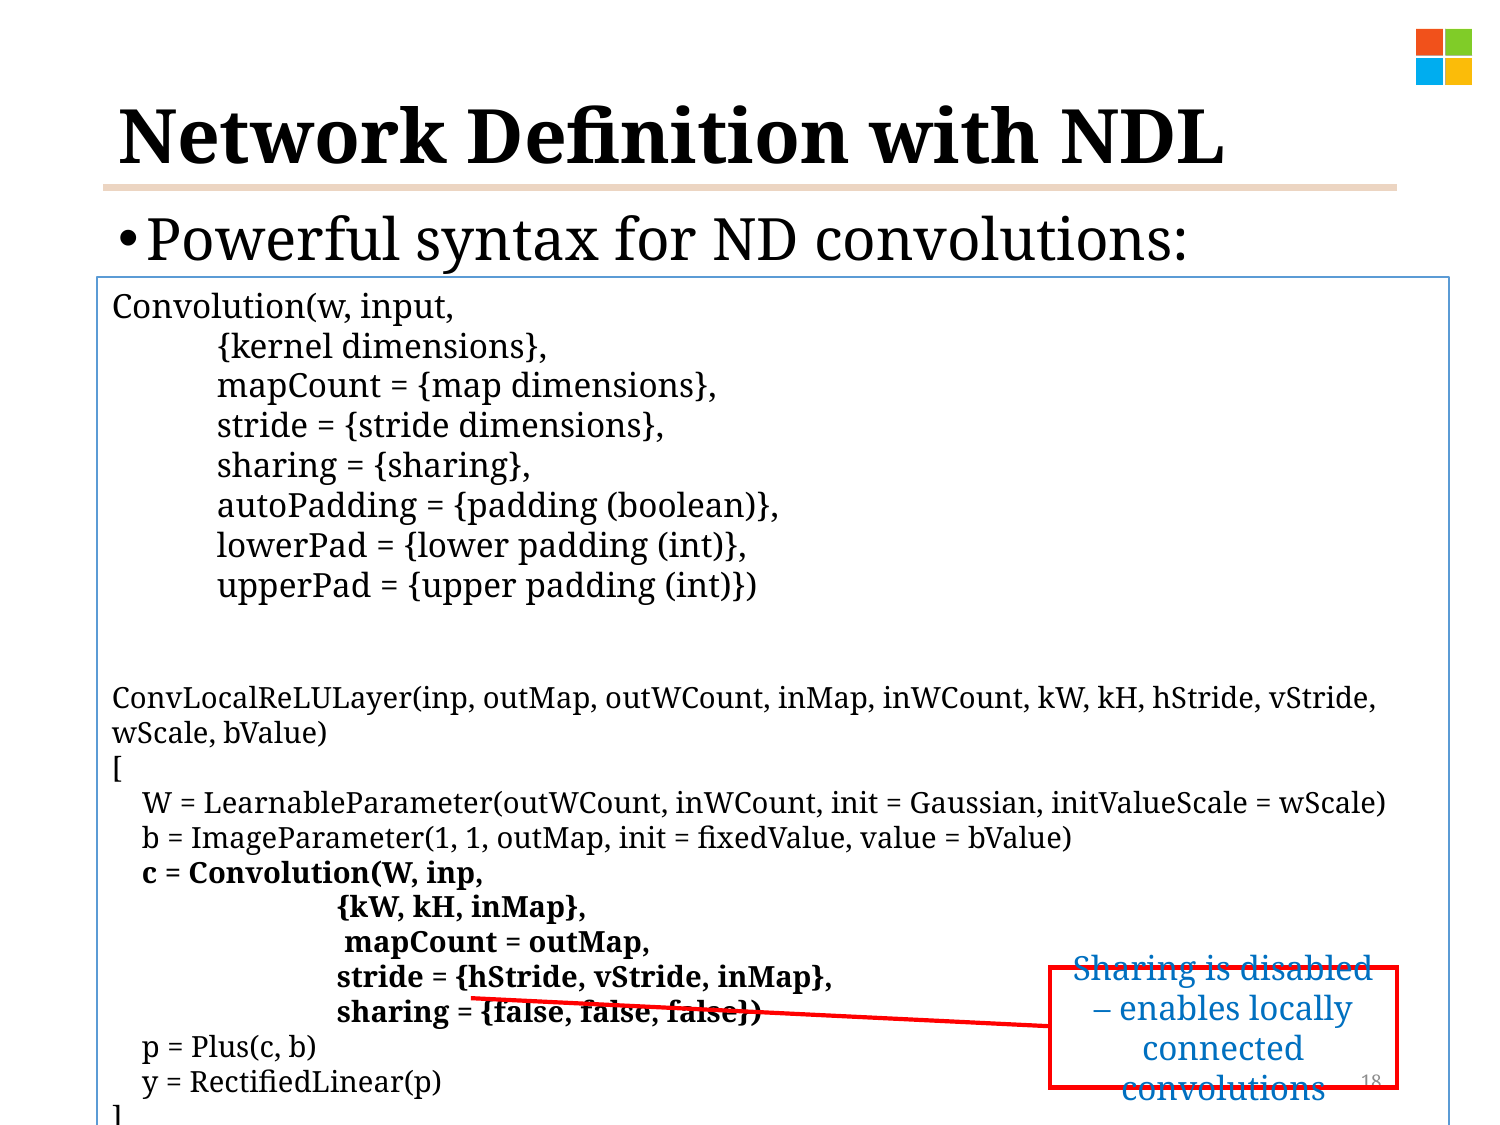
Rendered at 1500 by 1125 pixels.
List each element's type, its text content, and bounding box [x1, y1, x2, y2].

text_box Convolution(w, input, {kernel dimensions}, mapCount = {map dimensions}, stride = {stride dimensions}, sharing = {sharing}, autoPadding = {padding (boolean)}, lowerPad = {lower padding (int)}, upperPad = {upper padding (int)}) ConvLocalReLULayer(inp, outMap, outWCount, inMap, inWCount, kW, kH, hStride, vStride, wScale, bValue) [ W = LearnableParameter(outWCount, inWCount, init = Gaussian, initValueScale = wScale) b = ImageParameter(1, 1, outMap, init = fixedValue, value = bValue) c = Convolution(W, inp, {kW, kH, inMap}, mapCount = outMap, stride = {hStride, vStride, inMap}, sharing = {false, false, false}) p = Plus(c, b) y = RectifiedLinear(p) ] [97, 277, 1449, 1125]
text_box Sharing is disabled – enables locally connected convolutions [470, 966, 1398, 1088]
list Powerful syntax for ND convolutions: [103, 202, 1350, 277]
picture [1409, 22, 1480, 86]
title Network Definition with NDL [103, 59, 1397, 188]
